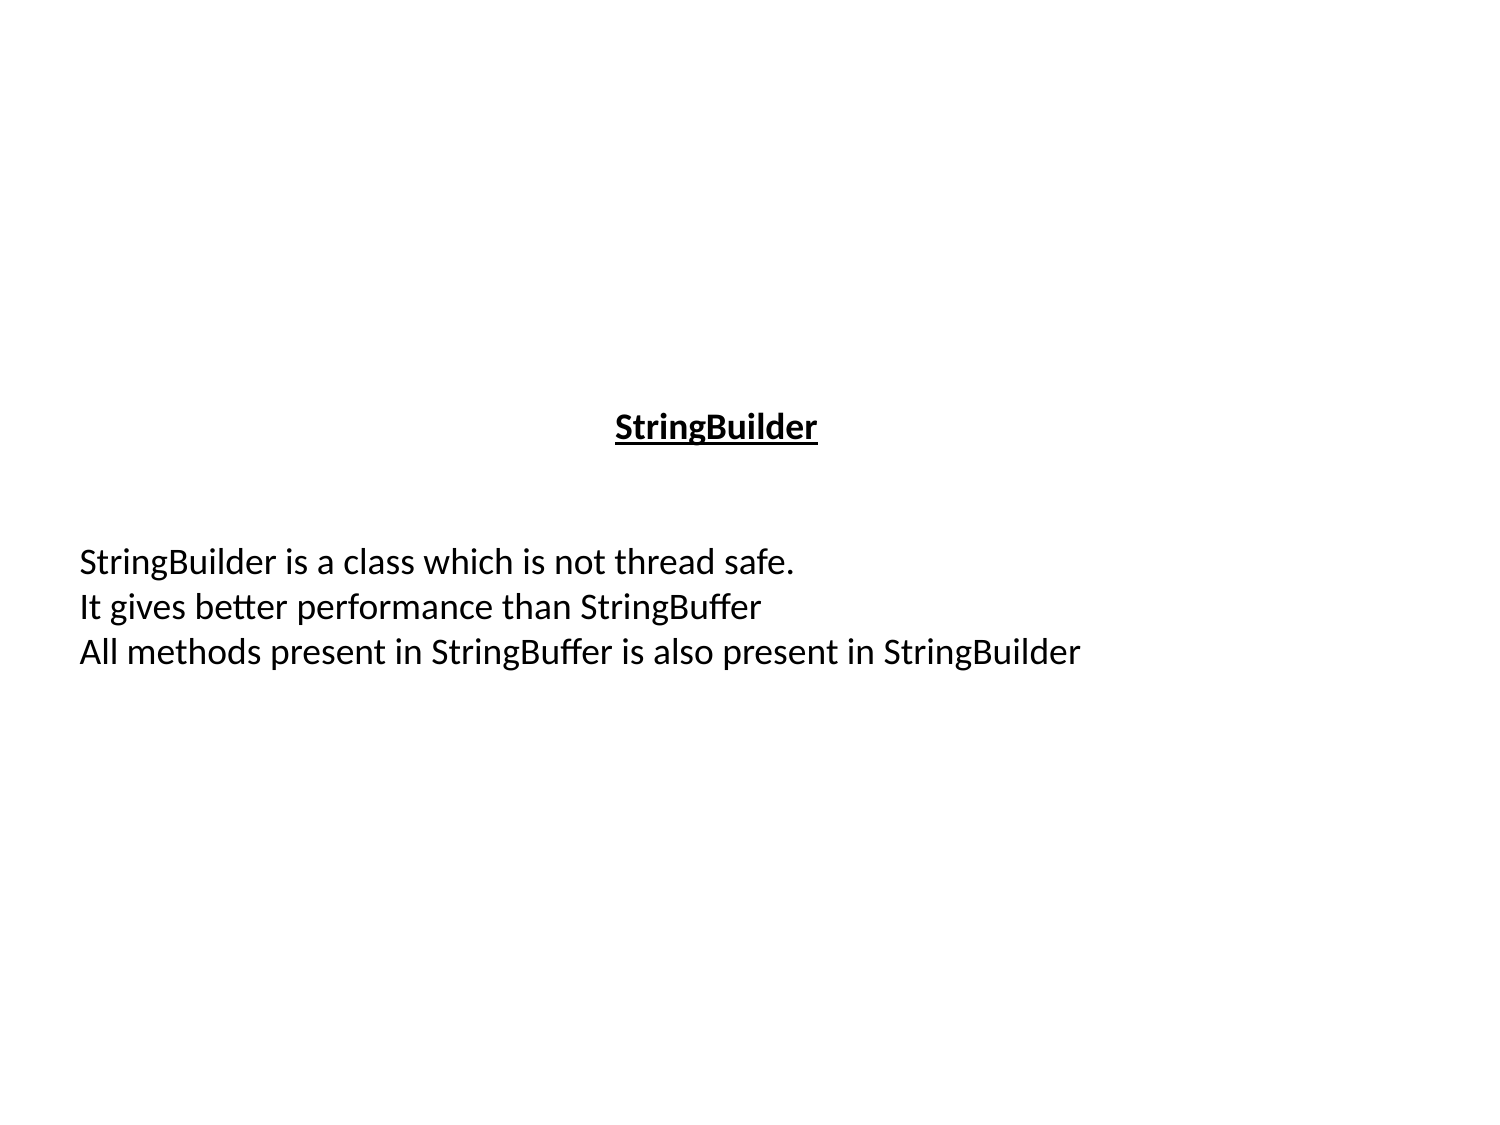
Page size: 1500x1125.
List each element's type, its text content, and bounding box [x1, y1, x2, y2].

text_box StringBuilder StringBuilder is a class which is not thread safe. It gives better performance than StringBuffer All methods present in StringBuffer is also present in StringBuilder [64, 394, 1412, 725]
